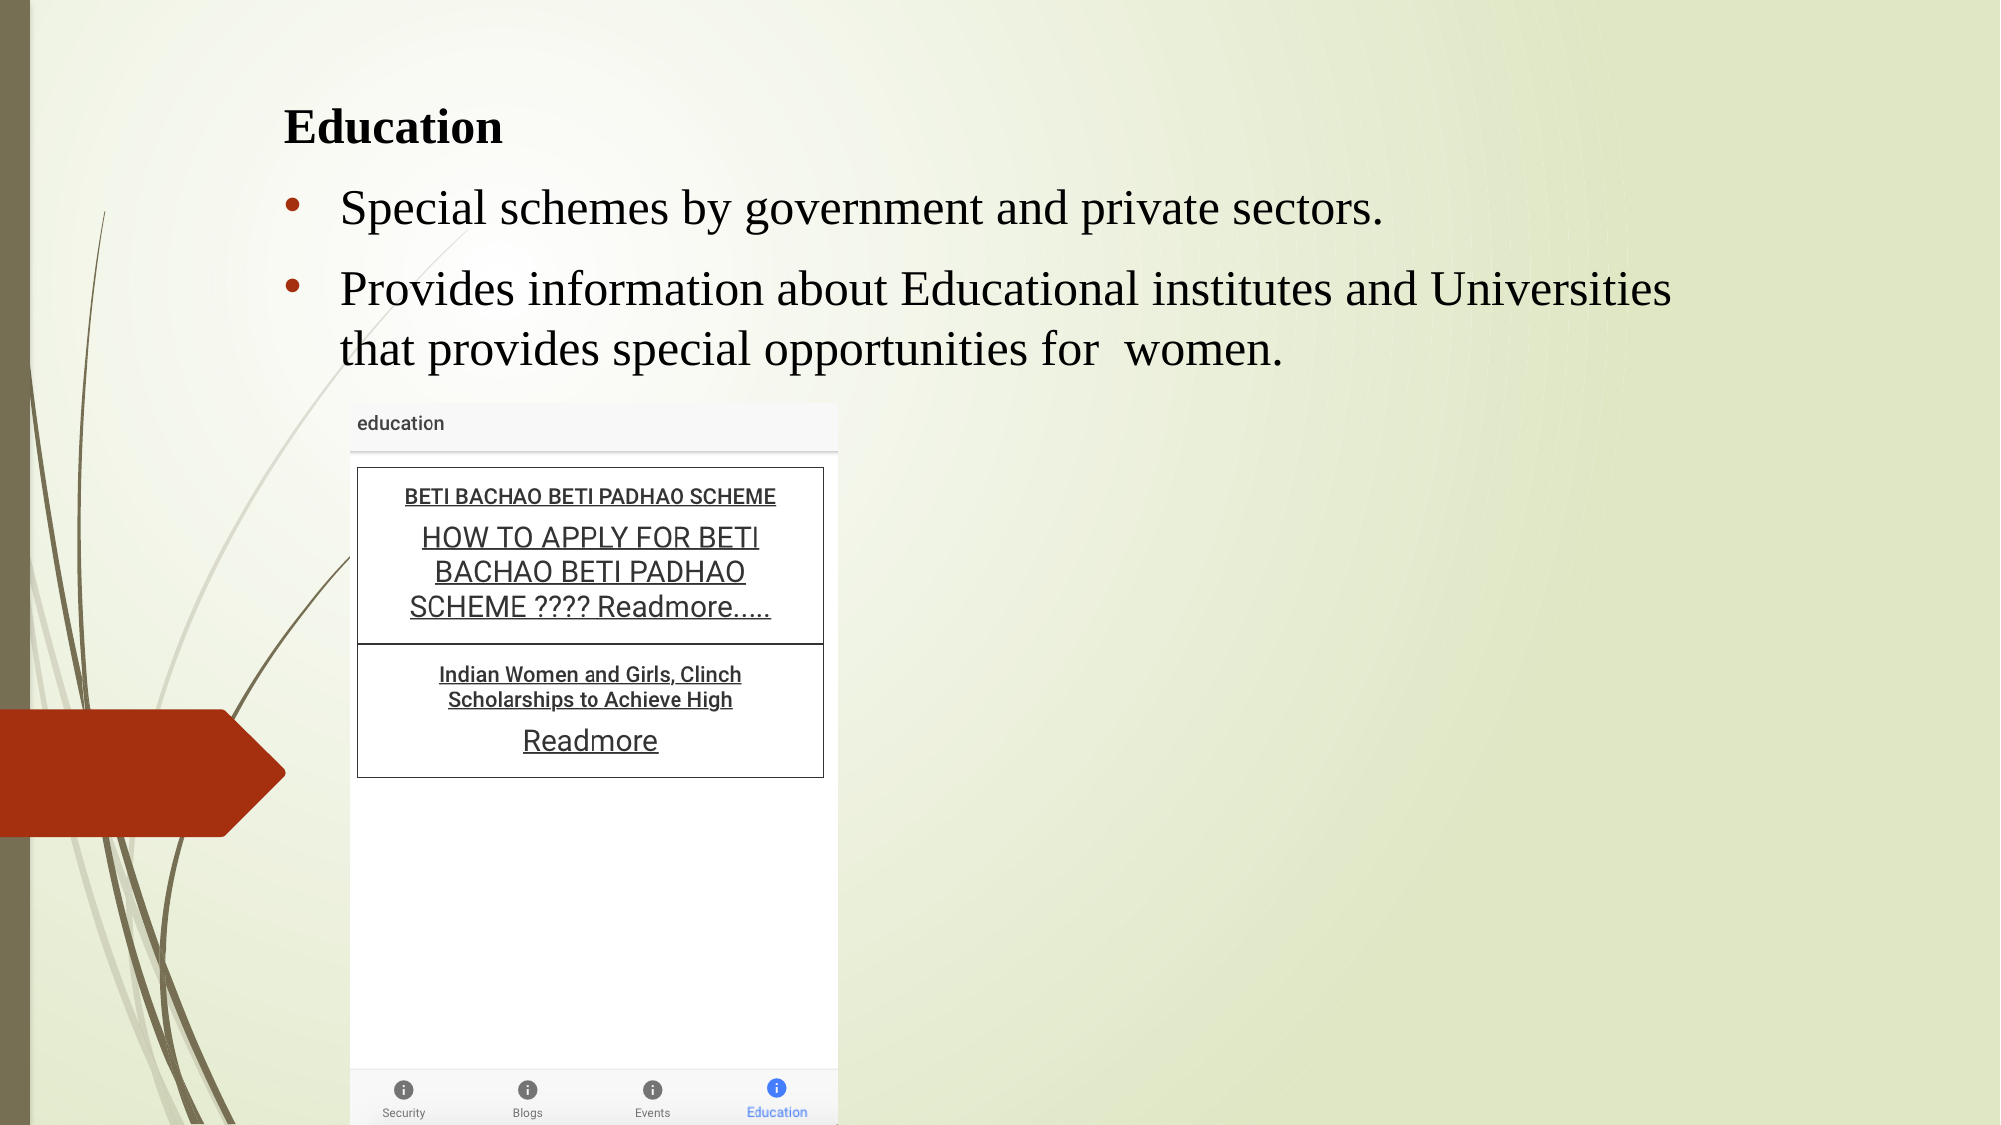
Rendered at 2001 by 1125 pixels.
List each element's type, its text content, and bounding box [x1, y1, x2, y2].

subtitle Education Special schemes by government and private sectors. Provides information about Educational institutes and Universities that provides special opportunities for women. [268, 85, 1732, 477]
picture [350, 403, 838, 1125]
